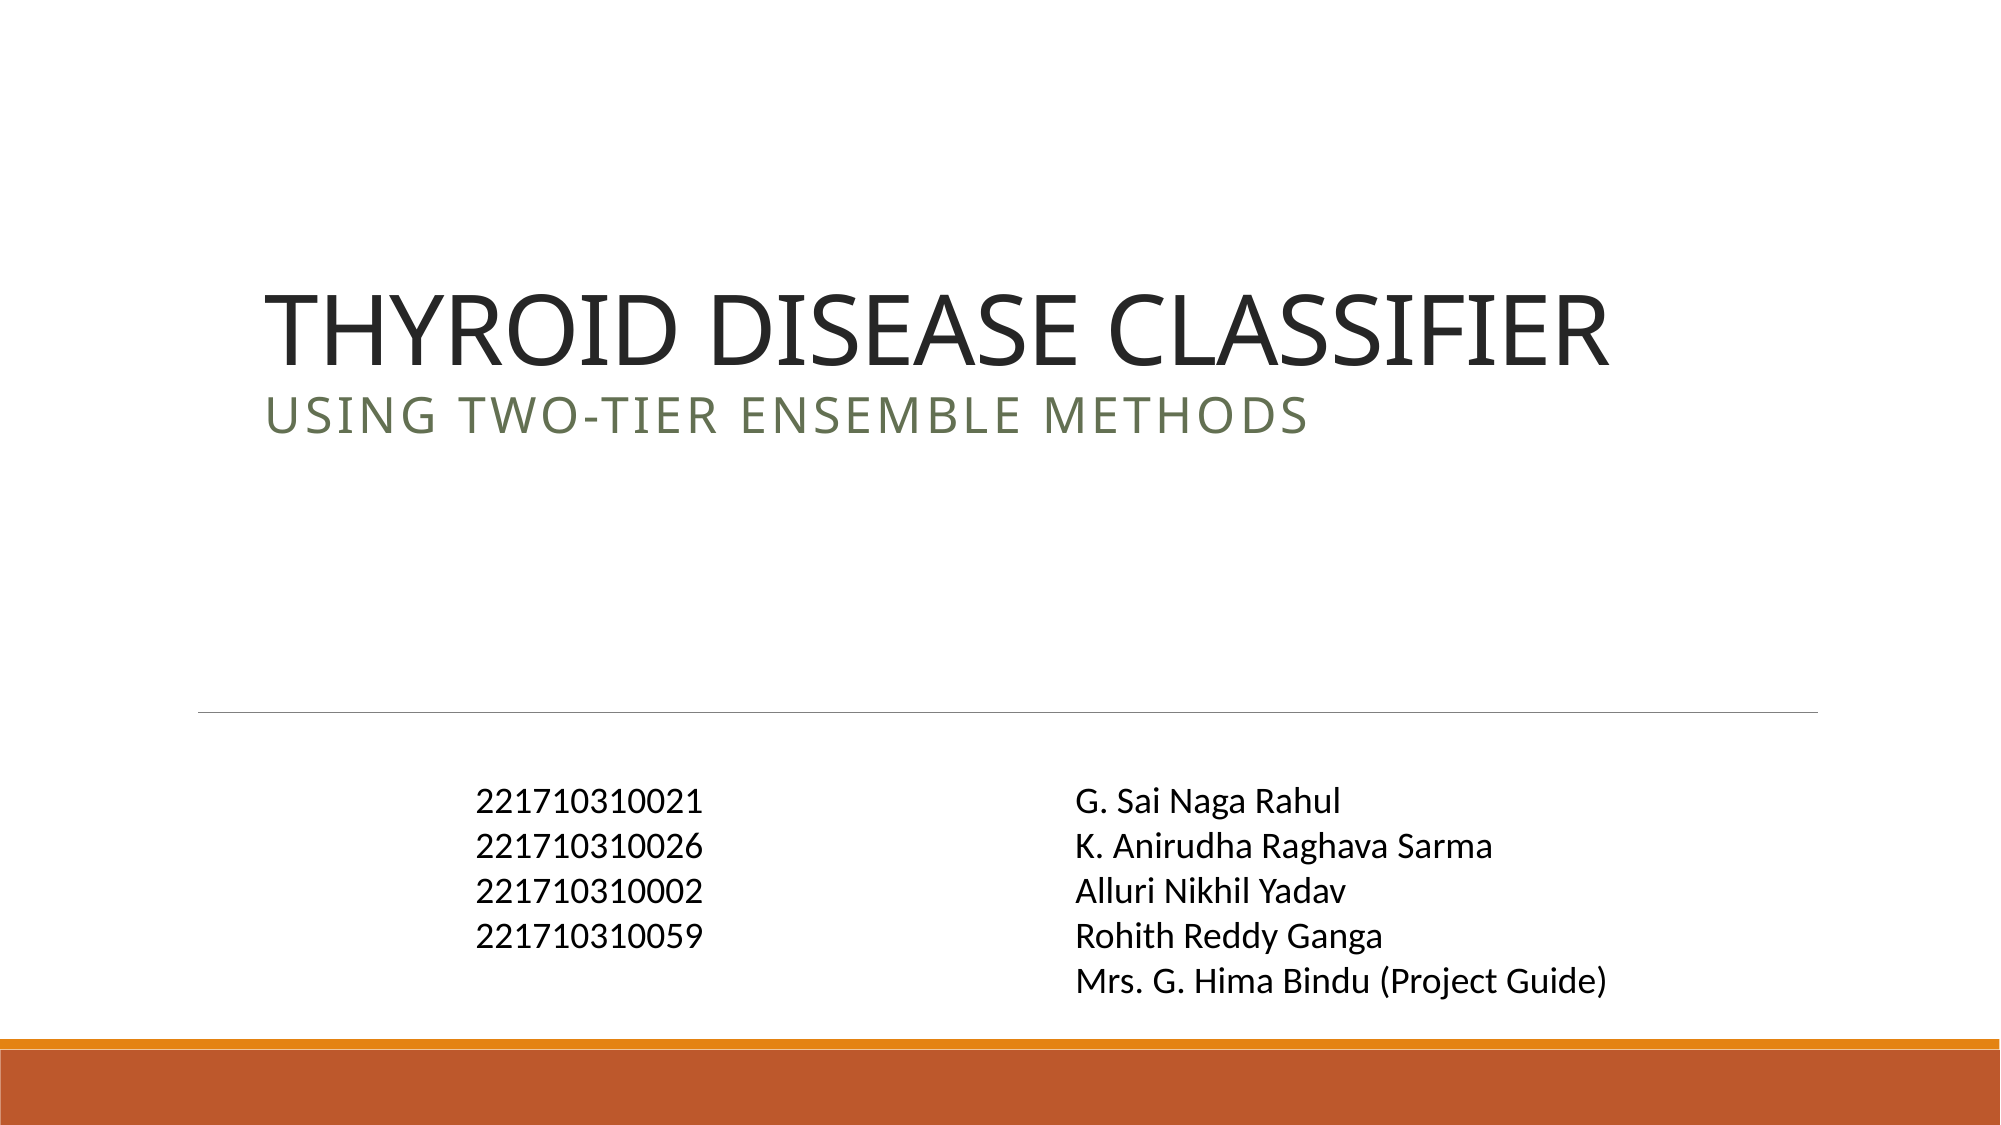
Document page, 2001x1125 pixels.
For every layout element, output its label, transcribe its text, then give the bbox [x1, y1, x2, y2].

title THYROID DISEASE CLASSIFIER [249, 200, 1750, 382]
text_box 221710310021 G. Sai Naga Rahul 221710310026 K. Anirudha Raghava Sarma 221710310002 Alluri Nikhil Yadav 221710310059 Rohith Reddy Ganga Mrs. G. Hima Bindu (Project Guide) [460, 768, 1657, 1008]
subtitle Using Two-Tier Ensemble Methods [249, 382, 1750, 654]
